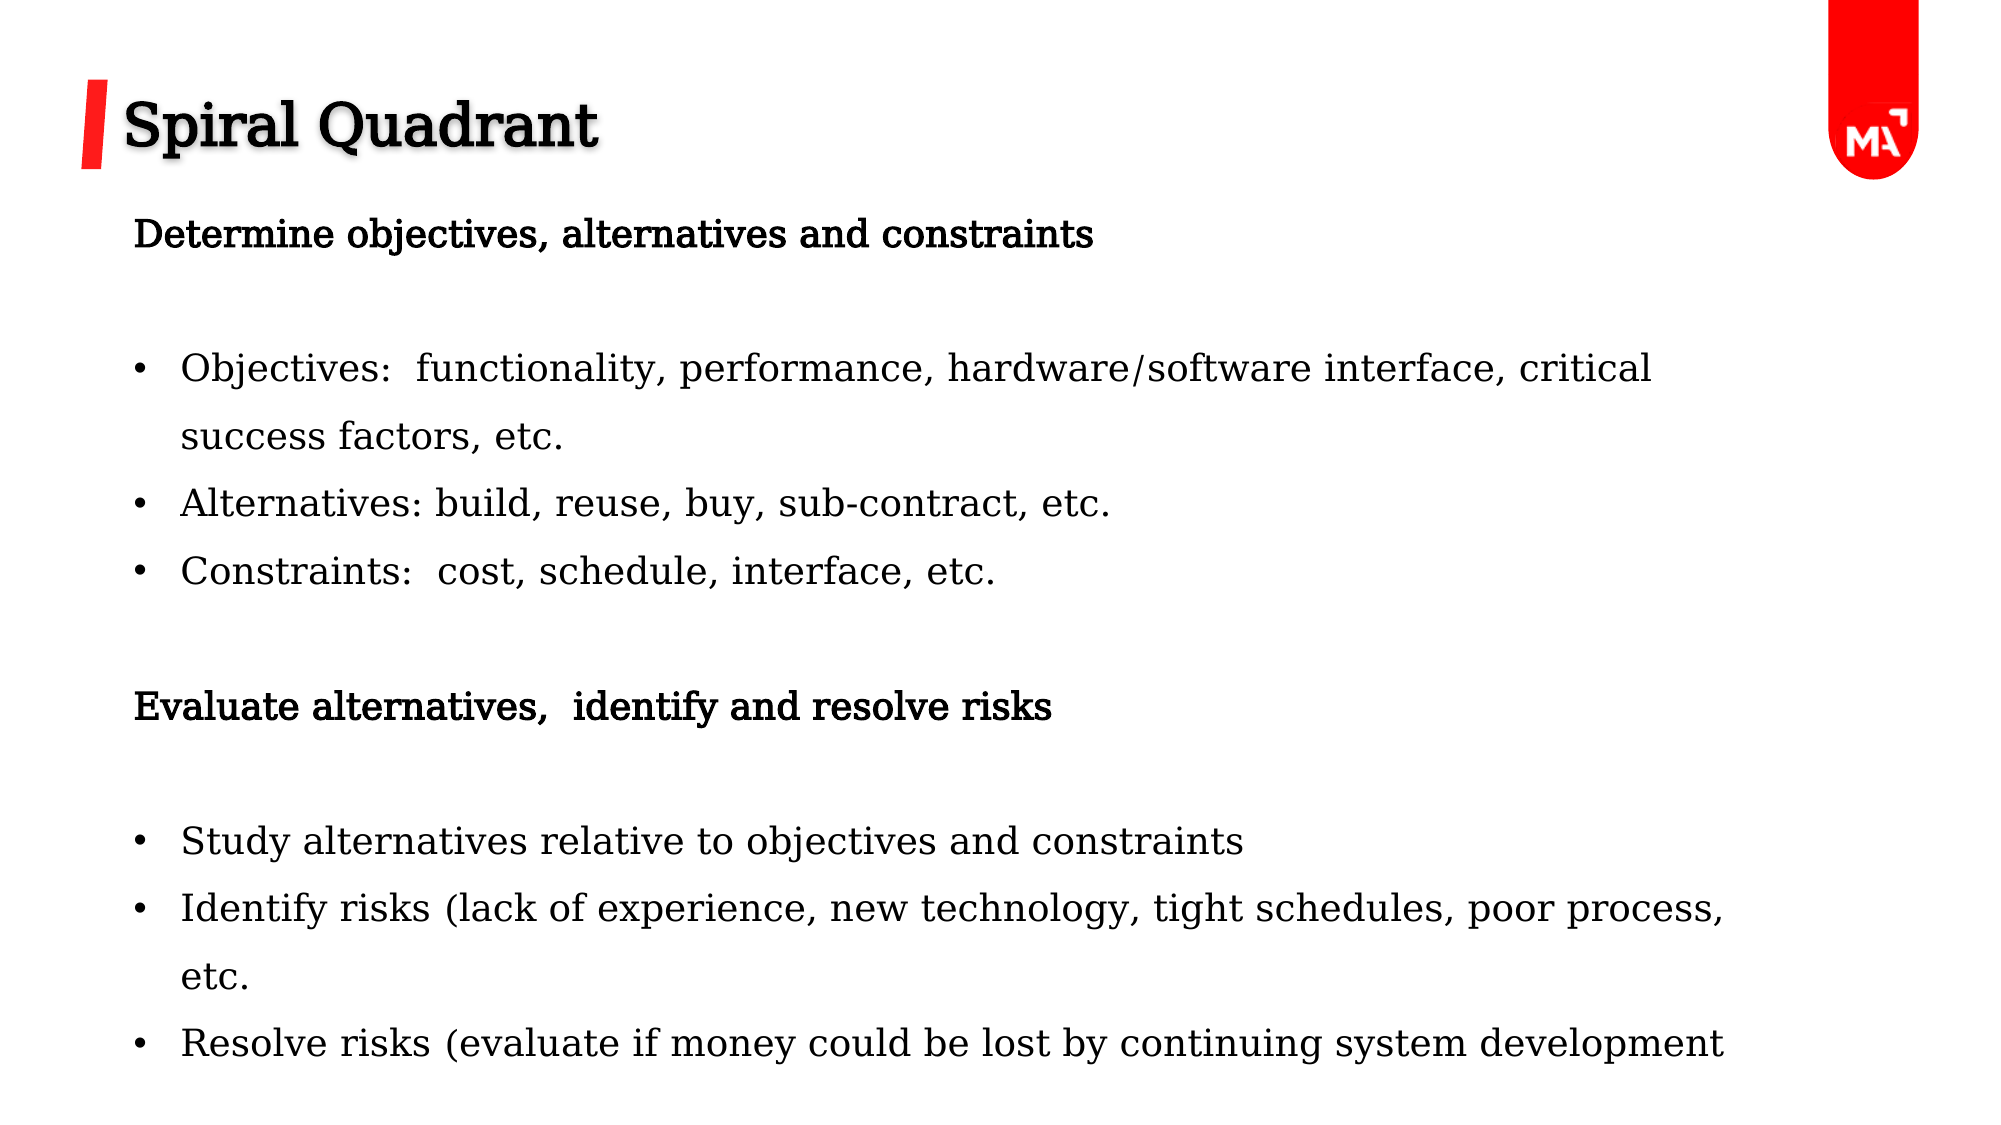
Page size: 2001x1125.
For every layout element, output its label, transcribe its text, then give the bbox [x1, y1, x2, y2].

text_box Determine objectives, alternatives and constraints Objectives: functionality, performance, hardware/software interface, critical success factors, etc. Alternatives: build, reuse, buy, sub-contract, etc. Constraints: cost, schedule, interface, etc. Evaluate alternatives, identify and resolve risks Study alternatives relative to objectives and constraints Identify risks (lack of experience, new technology, tight schedules, poor process, etc. Resolve risks (evaluate if money could be lost by continuing system development [118, 179, 1792, 1125]
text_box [1828, 0, 1919, 83]
text_box [80, 78, 109, 171]
text_box Spiral Quadrant [107, 79, 1568, 165]
picture [1828, 83, 1919, 189]
